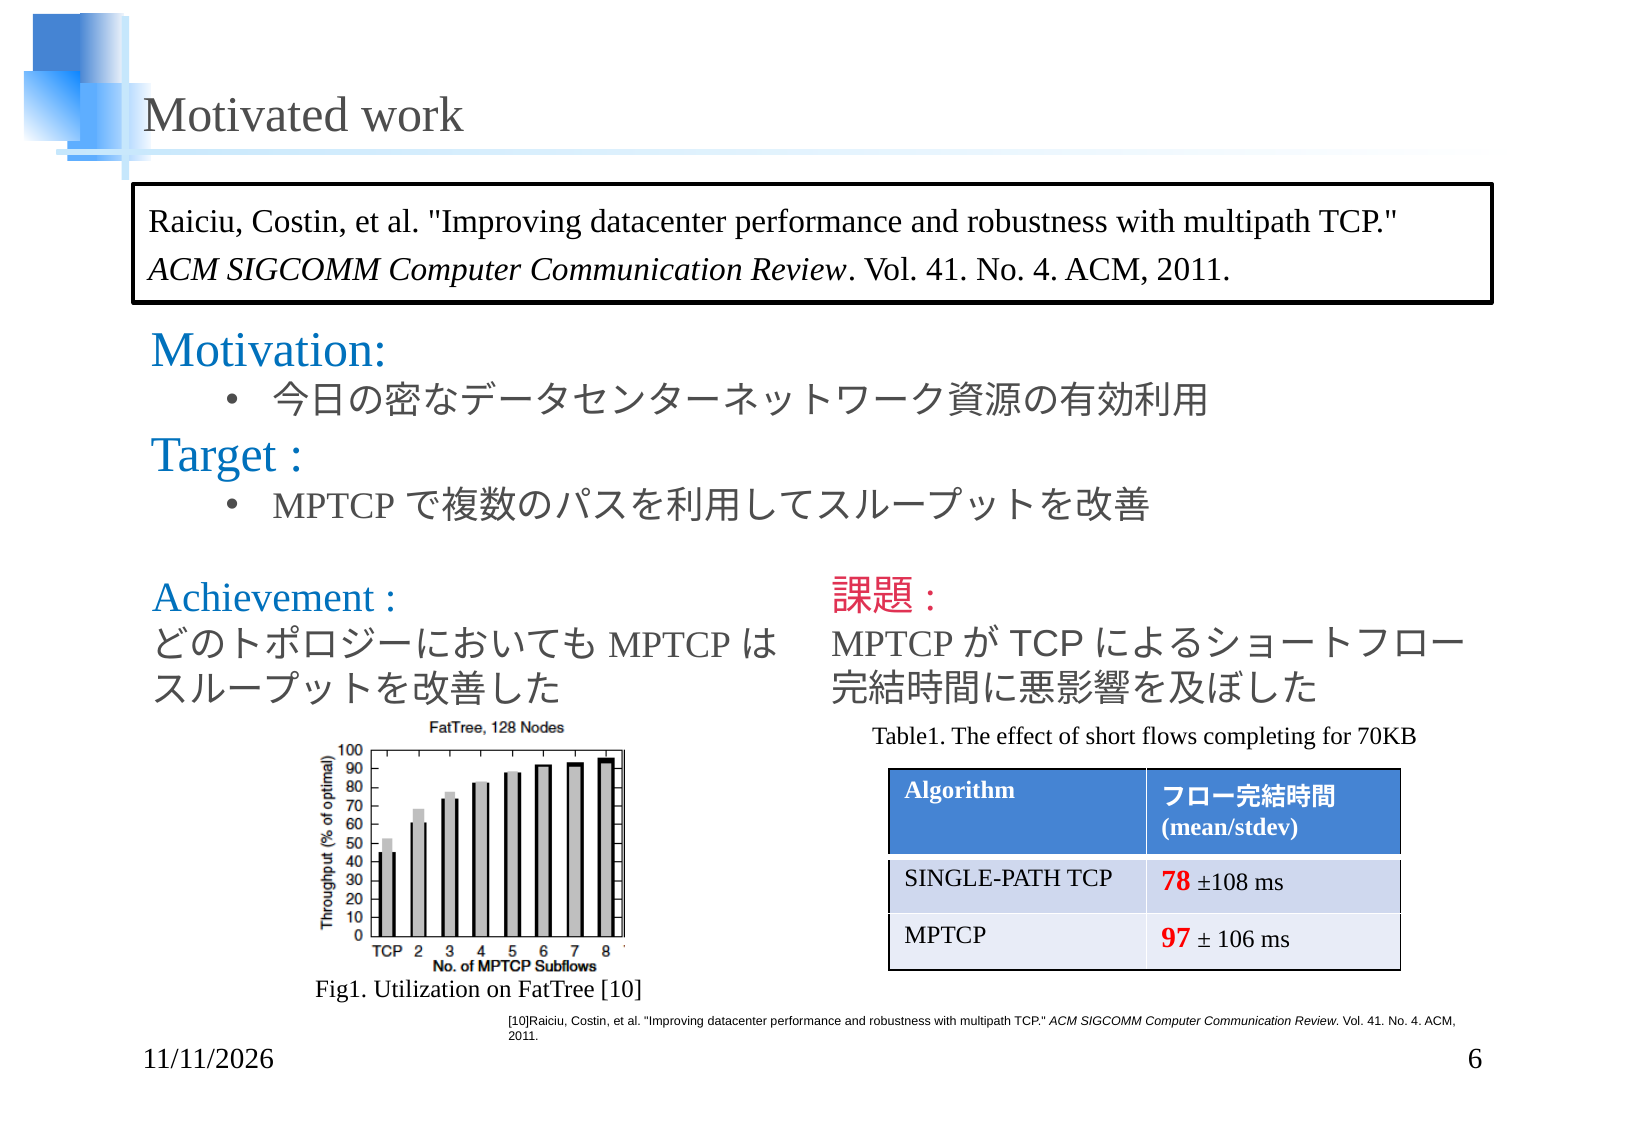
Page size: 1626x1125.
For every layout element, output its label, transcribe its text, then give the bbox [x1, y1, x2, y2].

table_header フロー完結時間(mean/stdev) [1147, 770, 1400, 854]
list Raiciu, Costin, et al. "Improving datacenter performance and robustness with multipath TCP." ACM SIGCOMM Computer Communication Review. Vol. 41. No. 4. ACM, 2011. [131, 182, 1494, 305]
title Motivated work [127, 54, 1522, 149]
text_box Motivation: 今日の密なデータセンターネットワーク資源の有効利用 Target : MPTCPで複数のパスを利用してスループットを改善 [135, 308, 1492, 534]
table_cell 78 ±108 ms [1147, 860, 1400, 913]
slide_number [127, 1034, 467, 1083]
text_box Table1. The effect of short flows completing for 70KB [857, 711, 1433, 757]
text_box Fig1. Utilization on FatTree [10] [300, 965, 658, 1010]
slide_number 6 [1159, 1051, 1498, 1083]
table_cell MPTCP [890, 914, 1146, 969]
text_box [10]Raiciu, Costin, et al. "Improving datacenter performance and robustness with multipath TCP." ACM SIGCOMM Computer Communication Review. Vol. 41. No. 4. ACM, 2011. [493, 1005, 1498, 1051]
text_box Achievement : どのトポロジーにおいてもMPTCPはスループットを改善した [137, 562, 813, 718]
table_cell 97 ± 106 ms [1147, 914, 1400, 969]
text_box 課題: MPTCPがTCPによるショートフロー完結時間に悪影響を及ぼした [816, 561, 1492, 717]
picture [308, 709, 625, 976]
table_header Algorithm [890, 770, 1146, 854]
table_cell SINGLE-PATH TCP [890, 860, 1146, 913]
